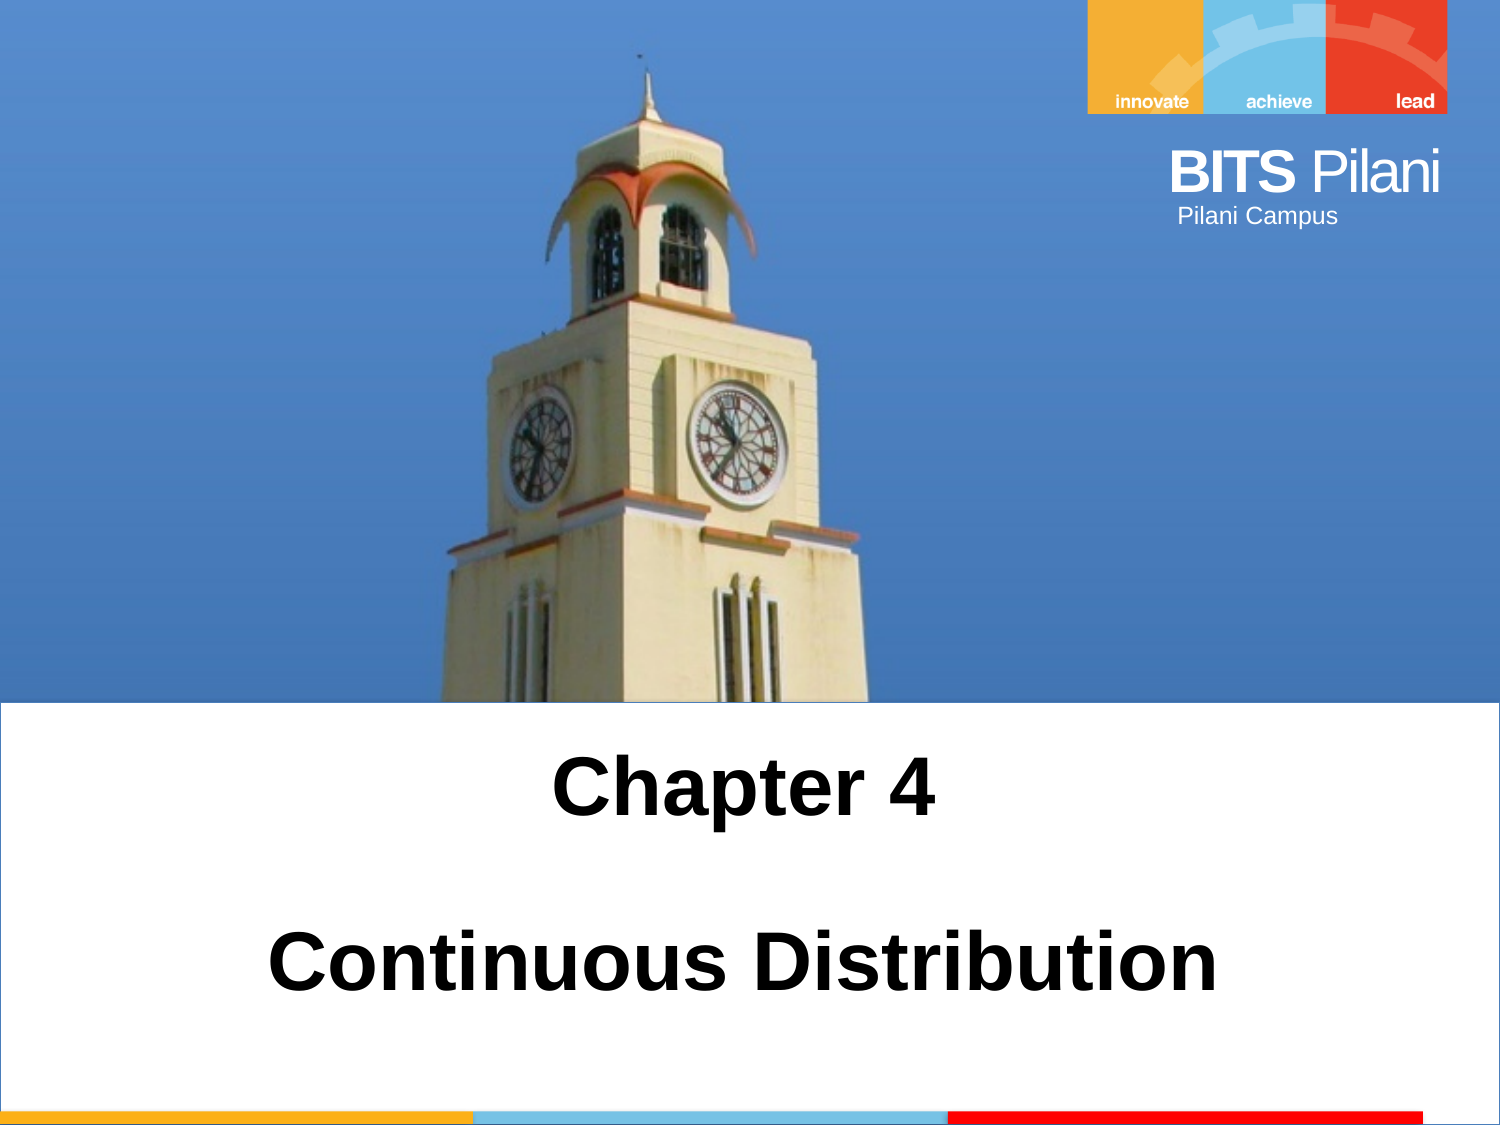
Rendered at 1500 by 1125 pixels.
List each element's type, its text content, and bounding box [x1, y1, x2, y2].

text_box Chapter 4 Continuous Distribution [50, 737, 1438, 1000]
picture [0, 0, 1500, 702]
